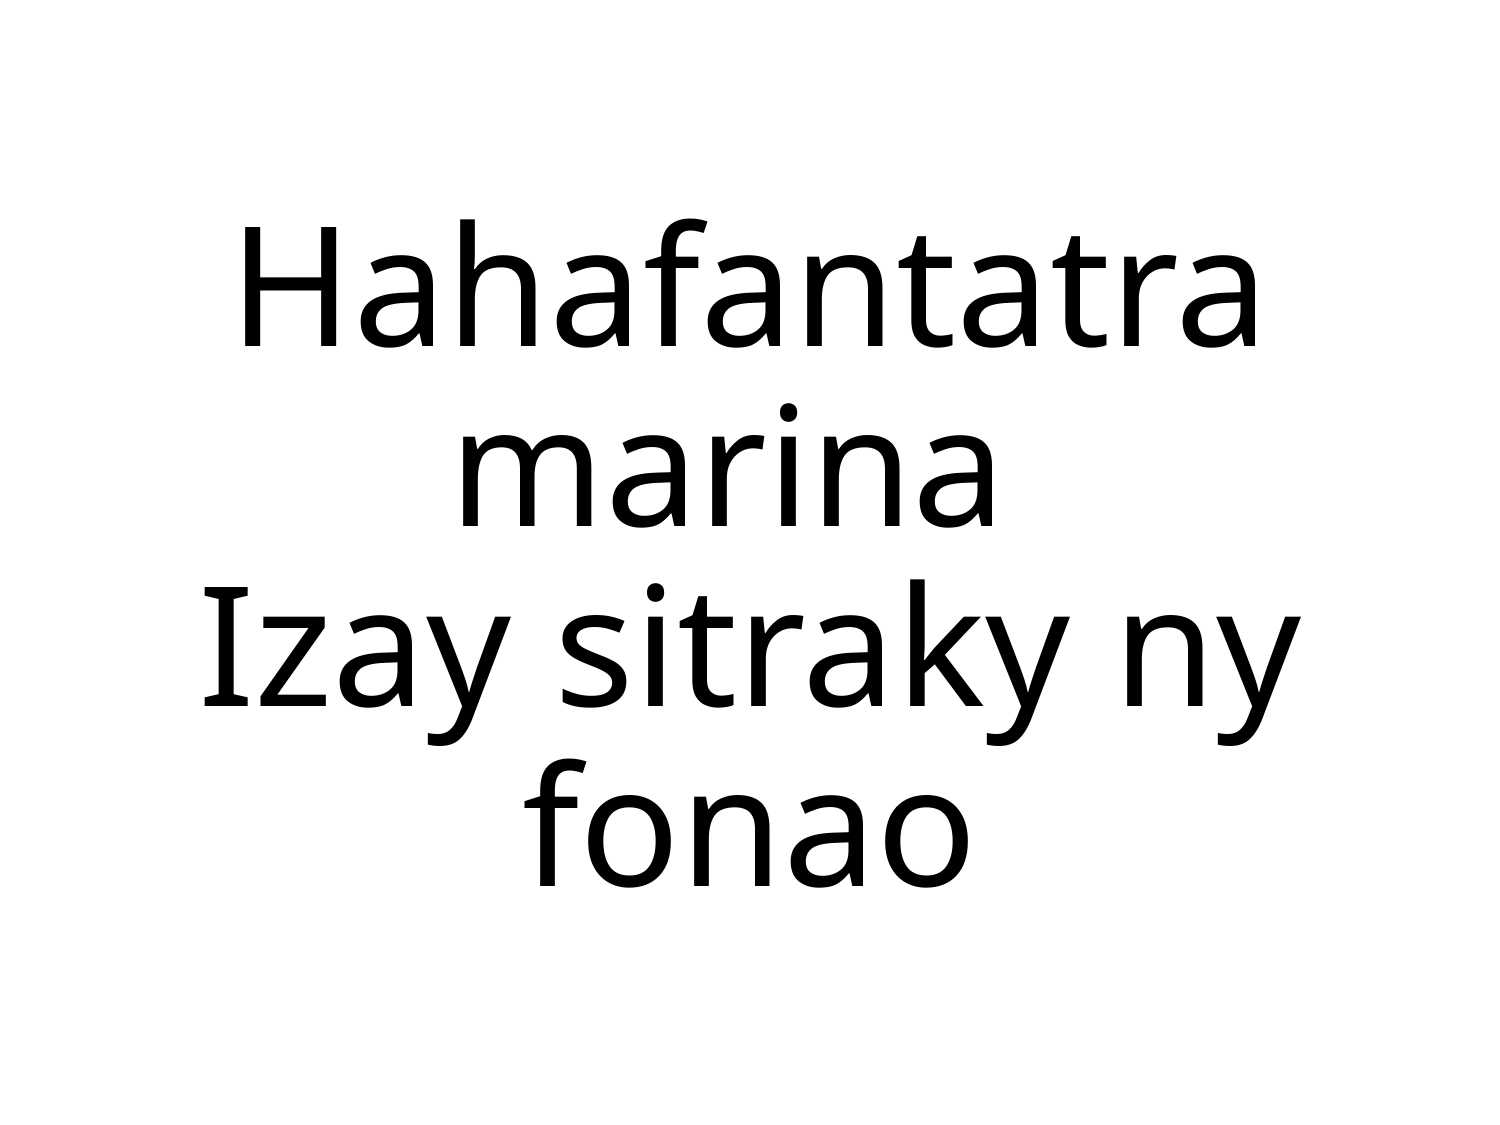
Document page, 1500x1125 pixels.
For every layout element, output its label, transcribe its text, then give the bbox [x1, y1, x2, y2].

title Hahafantatra marina Izay sitraky ny fonao [0, 453, 1500, 672]
